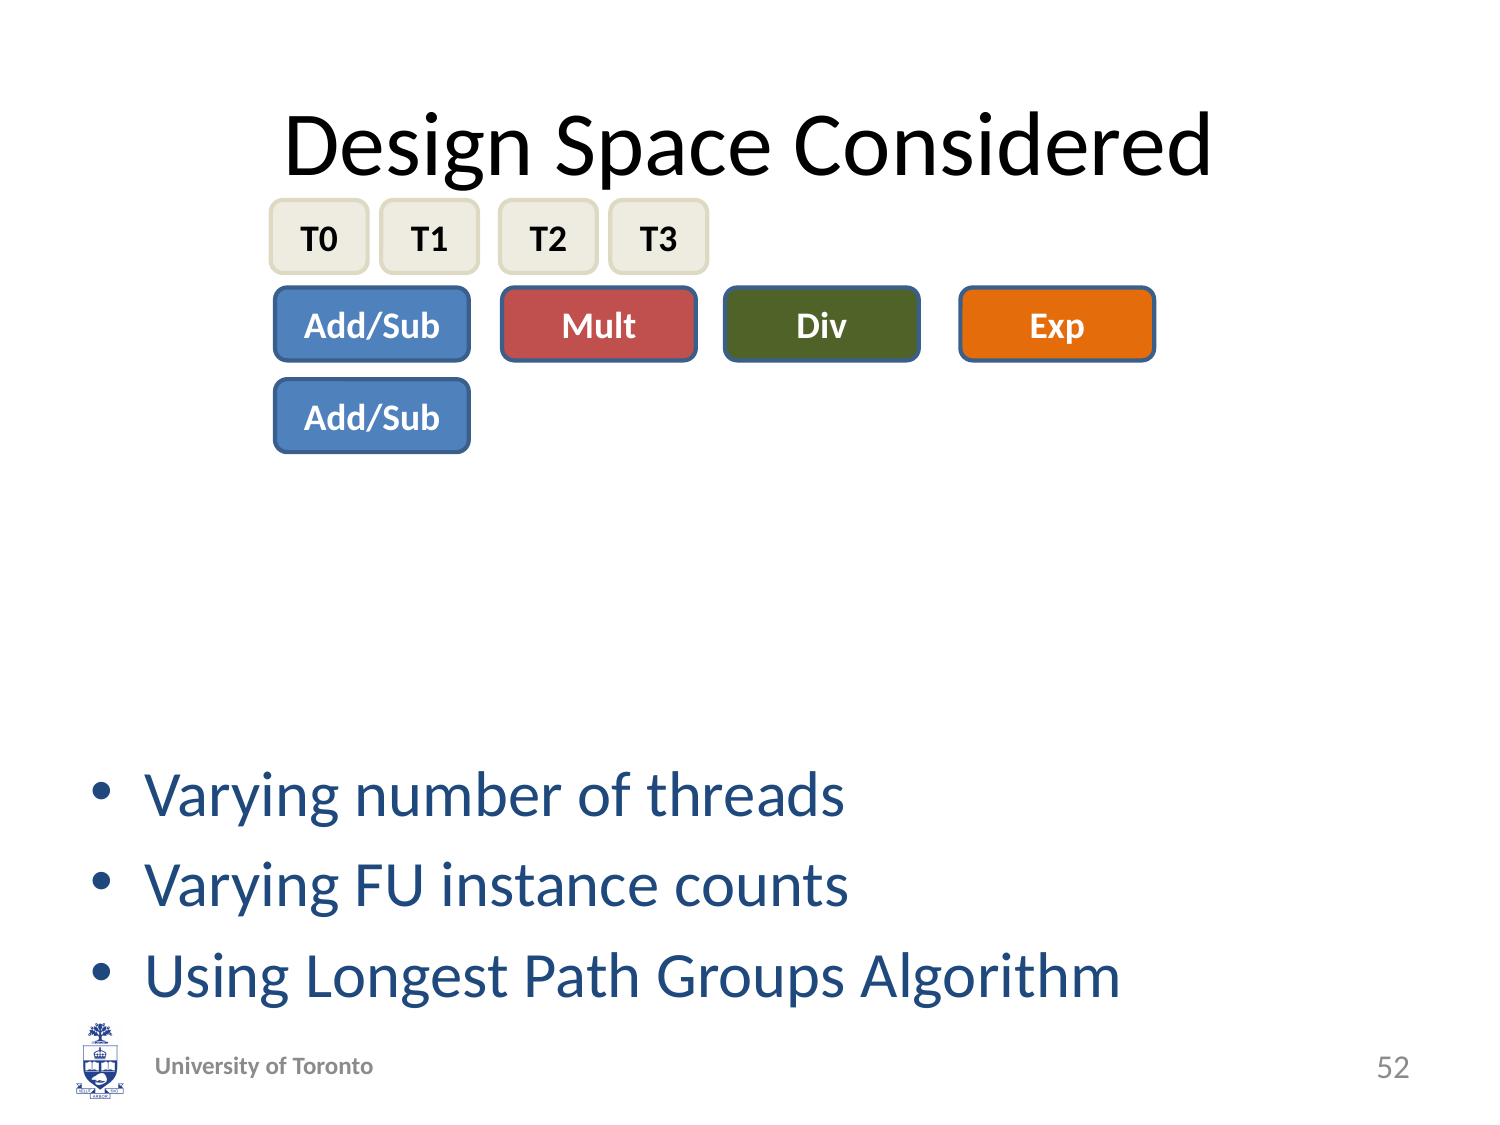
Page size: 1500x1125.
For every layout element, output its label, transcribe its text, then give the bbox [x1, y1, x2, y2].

text_box Div [722, 285, 921, 363]
picture [76, 1094, 124, 1099]
text_box Exp [958, 285, 1157, 363]
text_box Mult [499, 285, 698, 363]
footer University of Toronto [26, 1034, 502, 1094]
slide_number 52 [1074, 1035, 1425, 1095]
picture [76, 1023, 124, 1034]
text_box Varying number of threads Varying FU instance counts Using Longest Path Groups Algorithm [74, 743, 1425, 1019]
text_box T1 [379, 197, 481, 276]
text_box T0 [268, 197, 370, 276]
title Design Space Considered [75, 45, 1425, 233]
text_box T2 [497, 197, 599, 276]
text_box Add/Sub [272, 285, 471, 363]
text_box T3 [608, 197, 710, 276]
text_box Add/Sub [272, 377, 471, 455]
